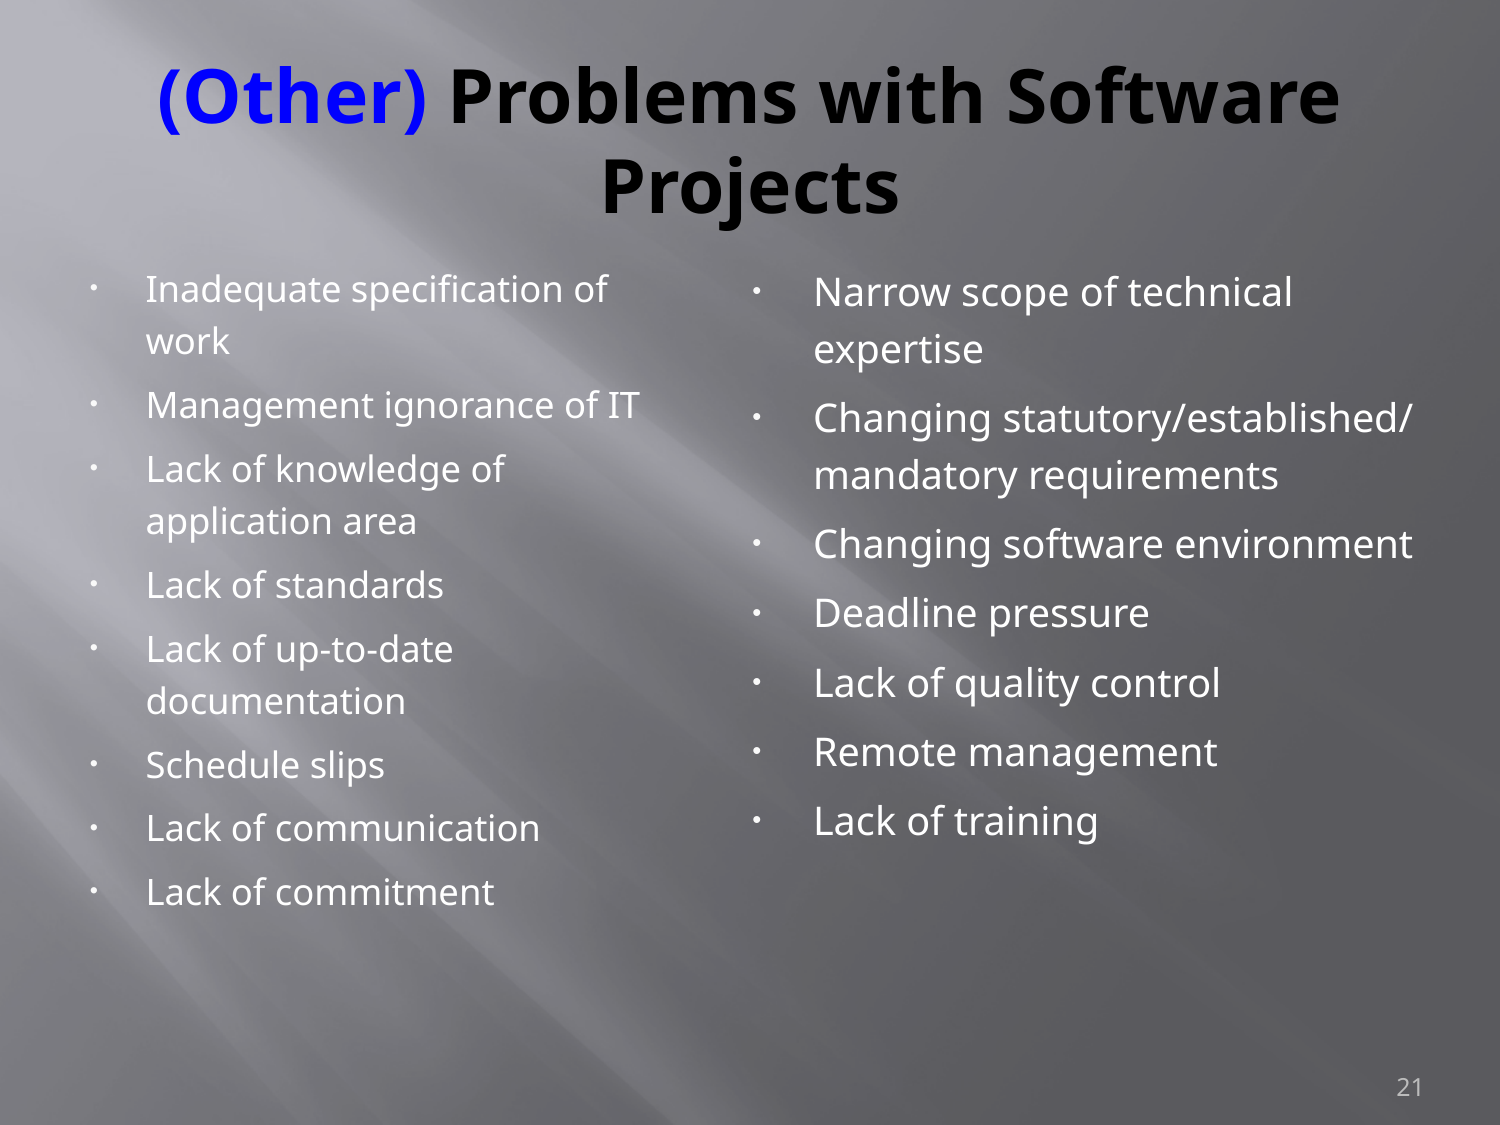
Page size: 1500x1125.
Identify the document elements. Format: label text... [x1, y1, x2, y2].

list Narrow scope of technical expertise Changing statutory/established/ mandatory requirements Changing software environment Deadline pressure Lack of quality control Remote management Lack of training [737, 249, 1434, 925]
title (Other) Problems with Software Projects [75, 45, 1425, 233]
list Inadequate specification of work Management ignorance of IT Lack of knowledge of application area Lack of standards Lack of up-to-date documentation Schedule slips Lack of communication Lack of commitment [75, 249, 694, 925]
slide_number 21 [1299, 1052, 1425, 1113]
